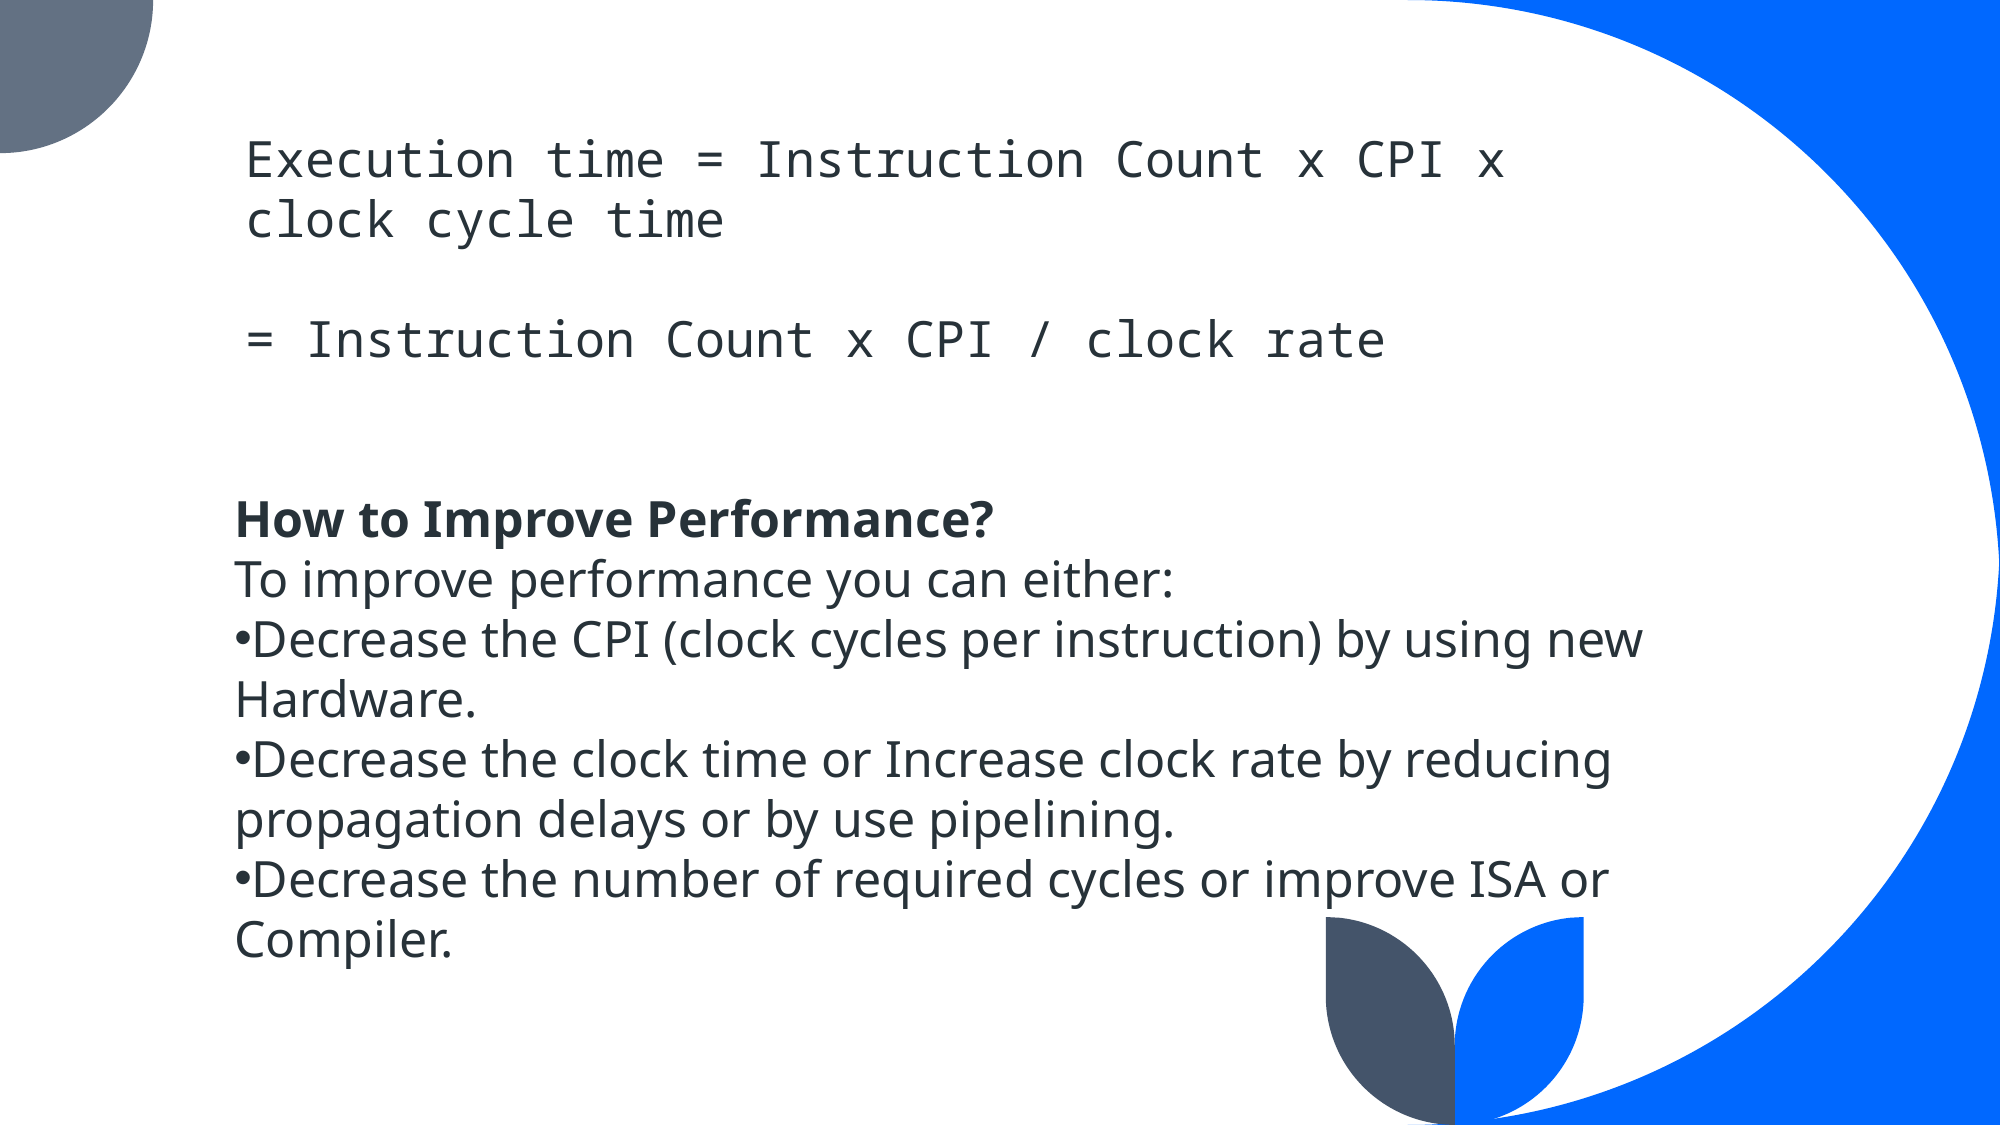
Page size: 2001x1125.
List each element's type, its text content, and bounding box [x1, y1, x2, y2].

text_box How to Improve Performance? To improve performance you can either: Decrease the CPI (clock cycles per instruction) by using new Hardware. Decrease the clock time or Increase clock rate by reducing propagation delays or by use pipelining. Decrease the number of required cycles or improve ISA or Compiler. [219, 480, 1798, 975]
text_box Execution time = Instruction Count x CPI x clock cycle time = Instruction Count x CPI / clock rate [245, 127, 1650, 383]
